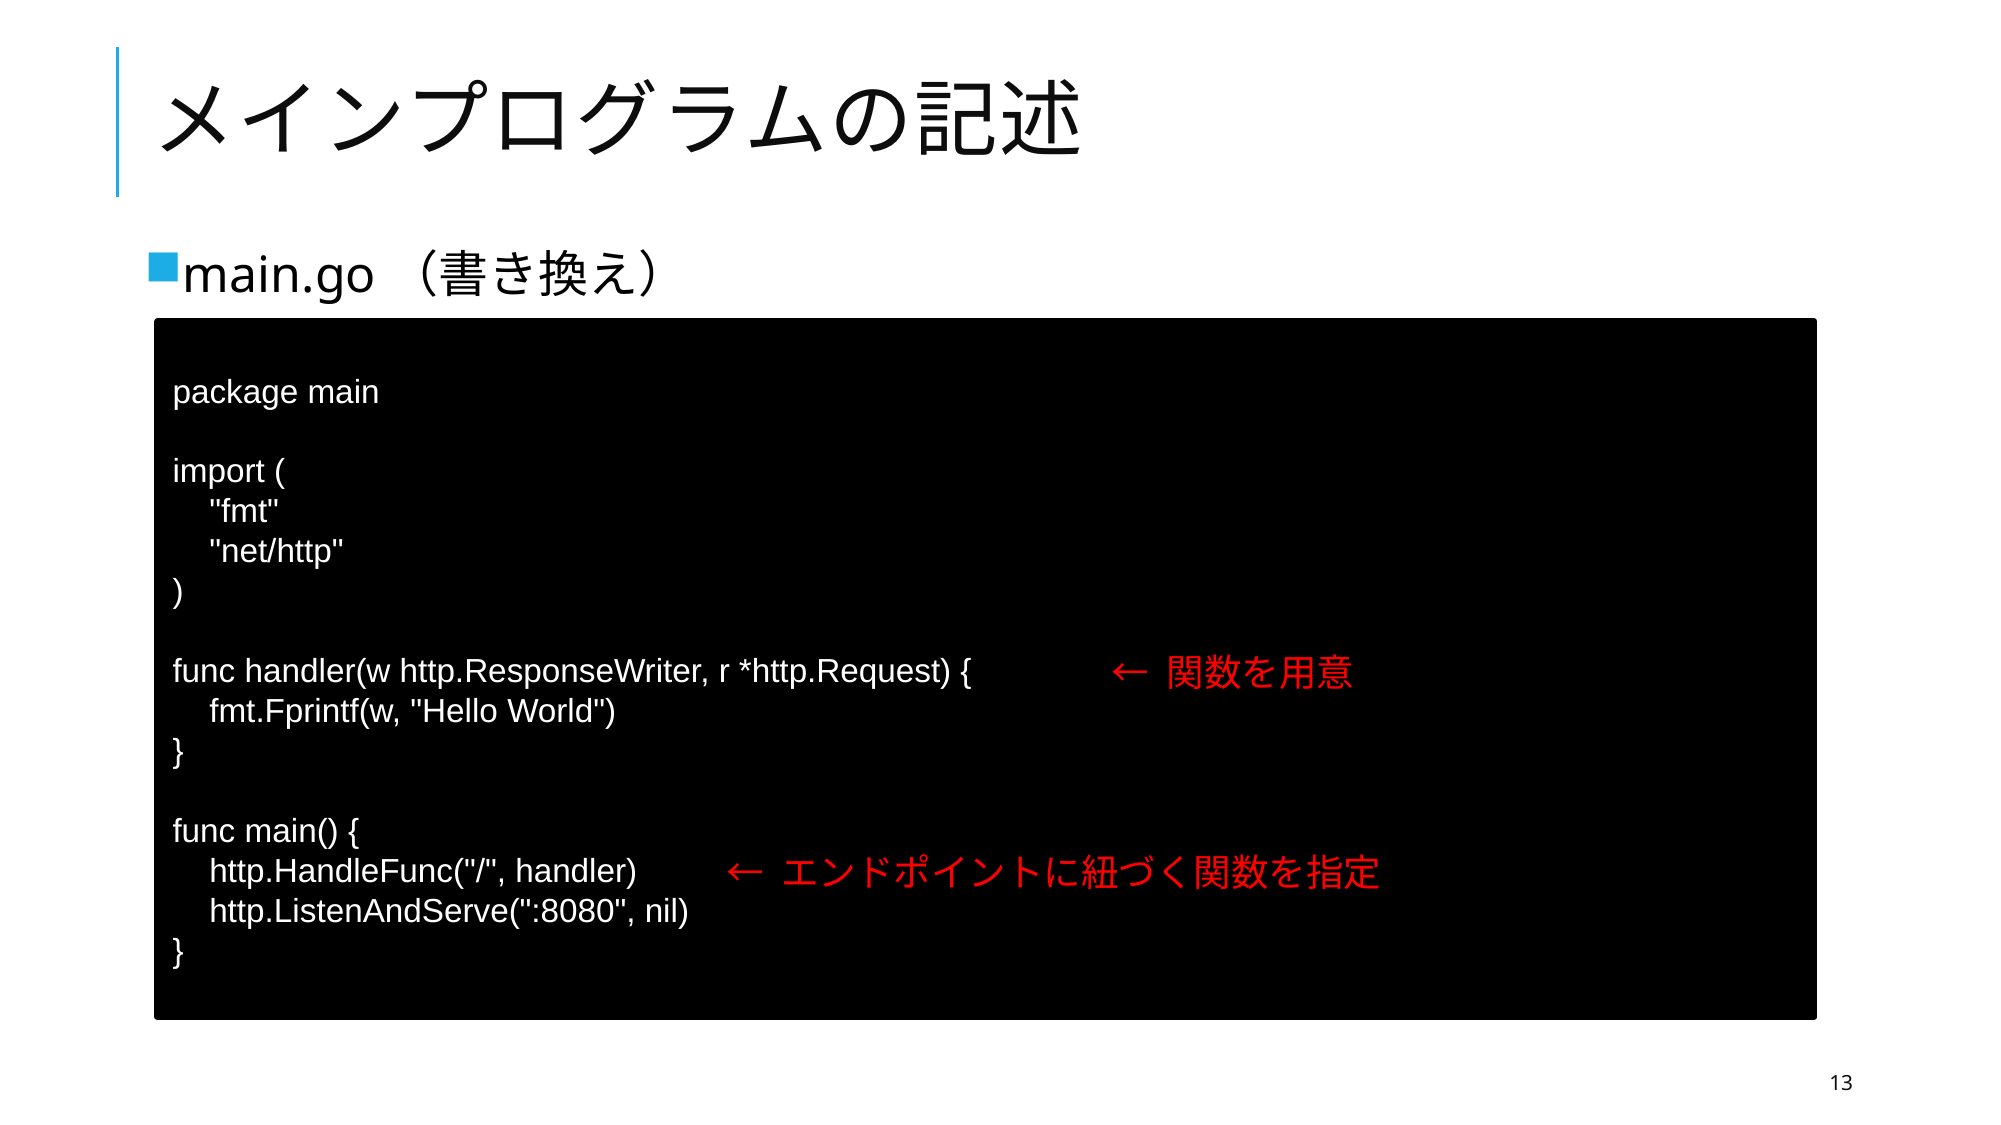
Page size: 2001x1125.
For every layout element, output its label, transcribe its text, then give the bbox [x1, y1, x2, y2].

text_box package main import ( "fmt" "net/http" ) func handler(w http.ResponseWriter, r *http.Request) { fmt.Fprintf(w, "Hello World") } func main() { http.HandleFunc("/", handler) http.ListenAndServe(":8080", nil) } [156, 320, 1816, 1018]
title メインプログラムの記述 [137, 44, 1896, 206]
text_box ← エンドポイントに紐づく関数を指定 [710, 828, 1615, 915]
list main.go（書き換え） [137, 241, 1896, 1042]
text_box ← 関数を用意 [1096, 628, 2000, 715]
slide_number 13 [1814, 1061, 1896, 1107]
